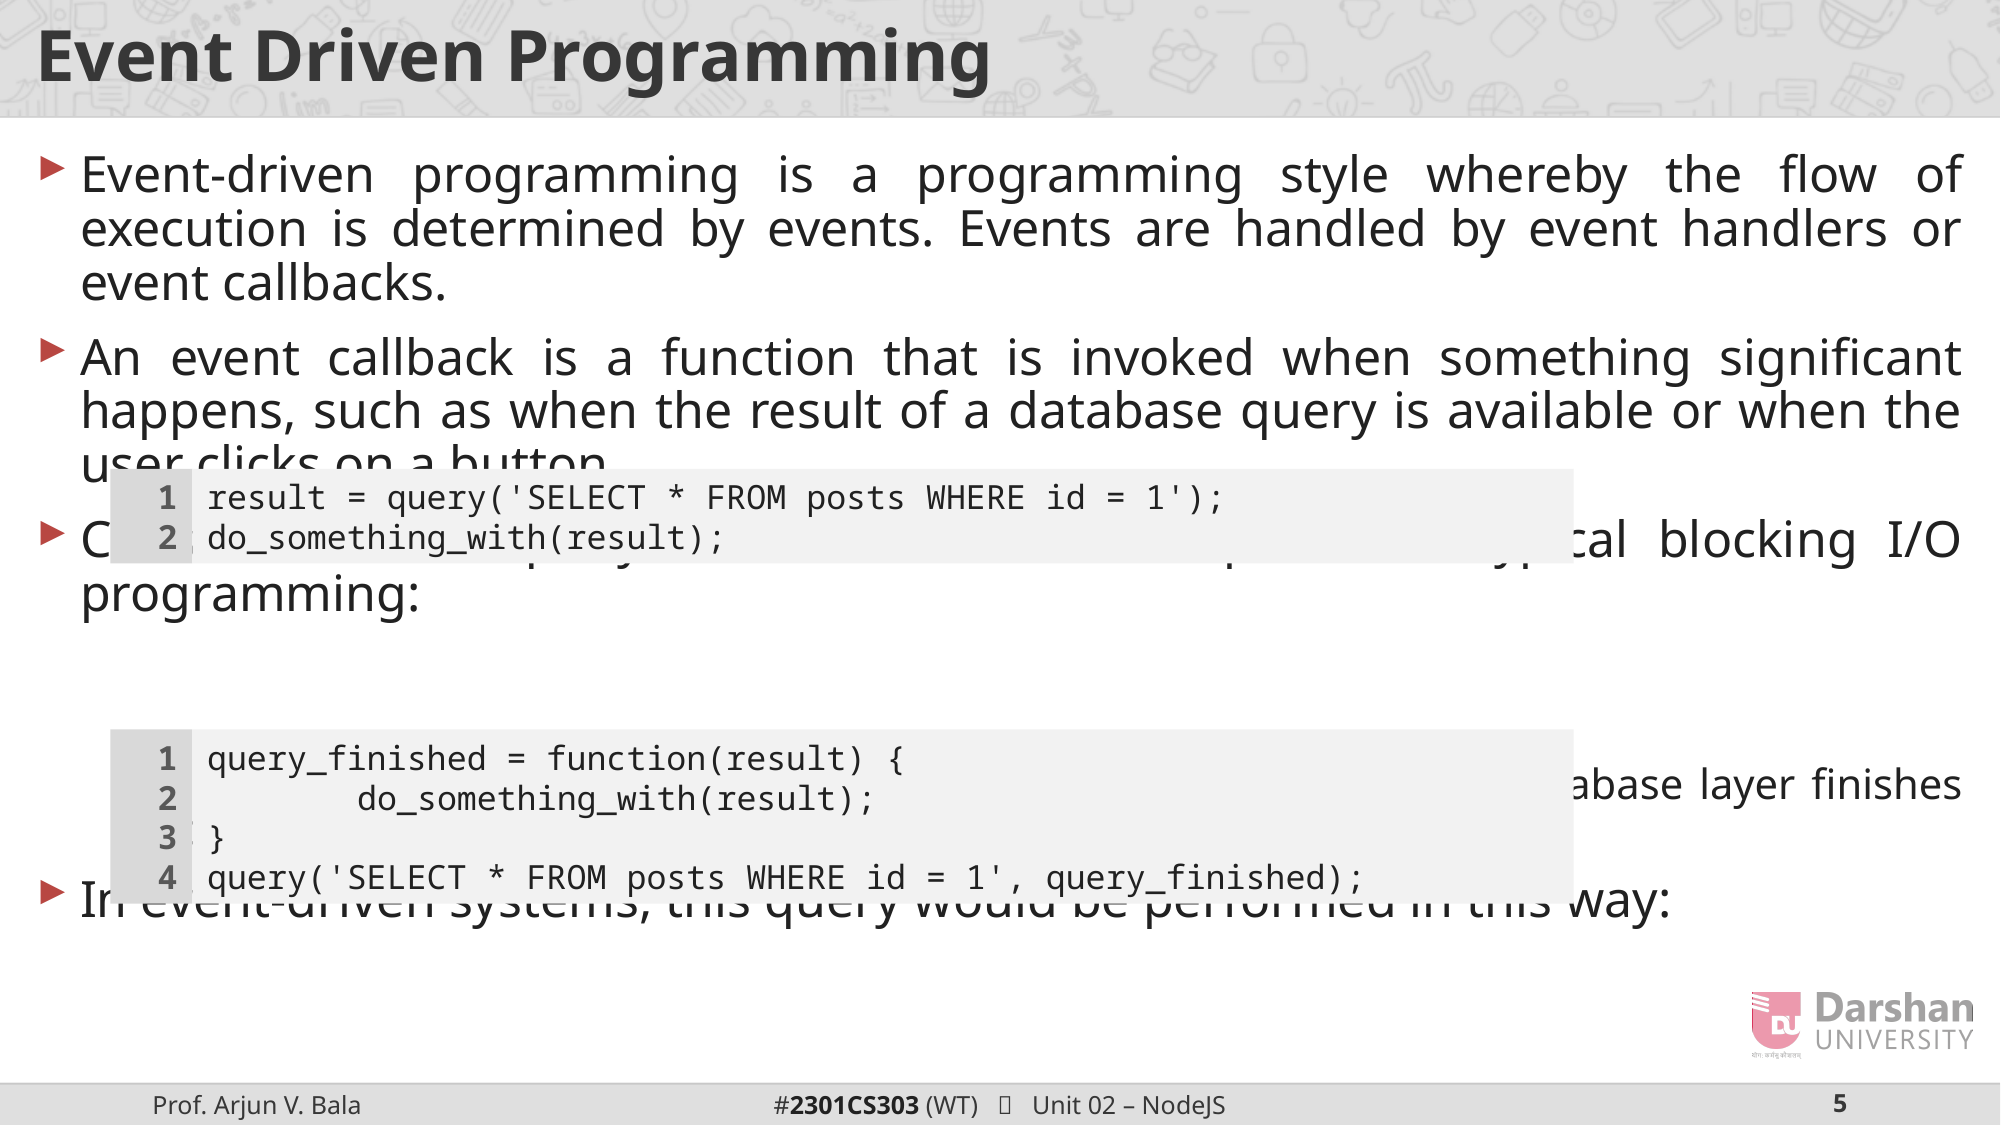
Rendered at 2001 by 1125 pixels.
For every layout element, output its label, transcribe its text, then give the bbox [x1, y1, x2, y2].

text_box 1 2 3 4 [110, 729, 193, 904]
title Event Driven Programming [0, 0, 2000, 117]
text_box query_finished = function(result) { do_something_with(result); } query('SELECT * FROM posts WHERE id = 1', query_finished); [193, 729, 1574, 904]
text_box 1 2 [110, 468, 193, 564]
list Event-driven programming is a programming style whereby the flow of execution is determined by events. Events are handled by event handlers or event callbacks. An event callback is a function that is invoked when something significant happens, such as when the result of a database query is available or when the user clicks on a button. Consider how a query to a database is completed in typical blocking I/O programming: This query requires that the current thread or process wait until the database layer finishes processing it. In event-driven systems, this query would be performed in this way: In this technique query will send query to database and will process other task until database finishes processing it and will call query_finished function when processing is done. [21, 141, 1979, 1059]
text_box result = query('SELECT * FROM posts WHERE id = 1'); do_something_with(result); [193, 468, 1574, 564]
